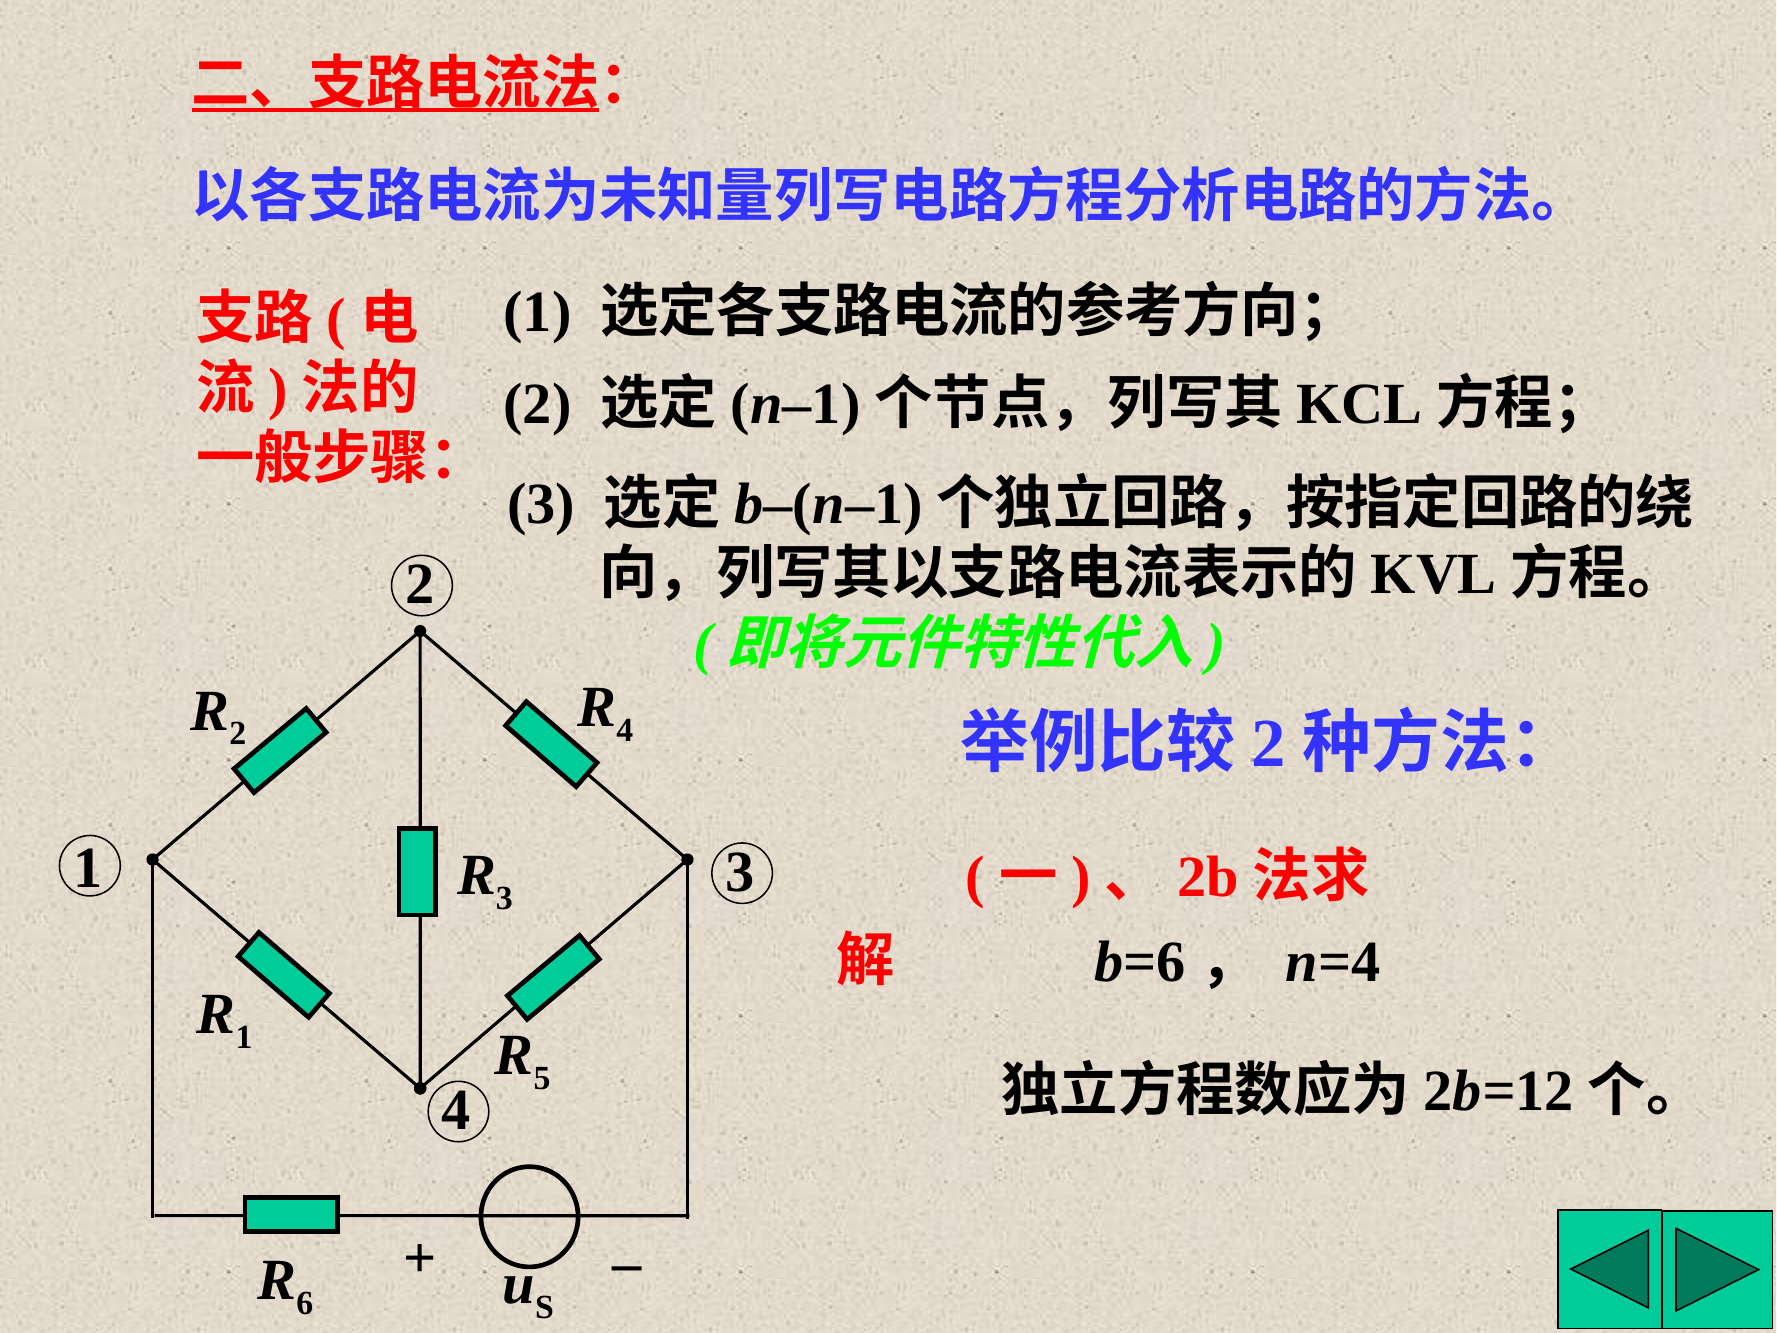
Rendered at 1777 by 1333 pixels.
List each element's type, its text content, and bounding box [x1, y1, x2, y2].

text_box 举例比较2种方法： [942, 688, 1672, 790]
text_box 独立方程数应为2b=12个。 [984, 1043, 1713, 1132]
text_box 二、支路电流法： 以各支路电流为未知量列写电路方程分析电路的方法。 [173, 22, 1699, 237]
text_box 支路(电流)法的一般步骤： [178, 271, 490, 500]
text_box [1557, 1209, 1662, 1329]
text_box b=6， n=4 [1076, 913, 1399, 1002]
text_box (一)、2b法求解 [818, 815, 1400, 1002]
text_box [1662, 1210, 1773, 1329]
text_box (2) 选定(n–1)个节点，列写其KCL方程； [485, 356, 1755, 445]
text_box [55, 536, 785, 1326]
picture [0, 0, 1777, 1333]
text_box (1) 选定各支路电流的参考方向； [485, 264, 1685, 352]
text_box (3) 选定b–(n–1)个独立回路，按指定回路的绕向，列写其以支路电流表示的KVL方程。 (即将元件特性代入) [489, 456, 1759, 685]
